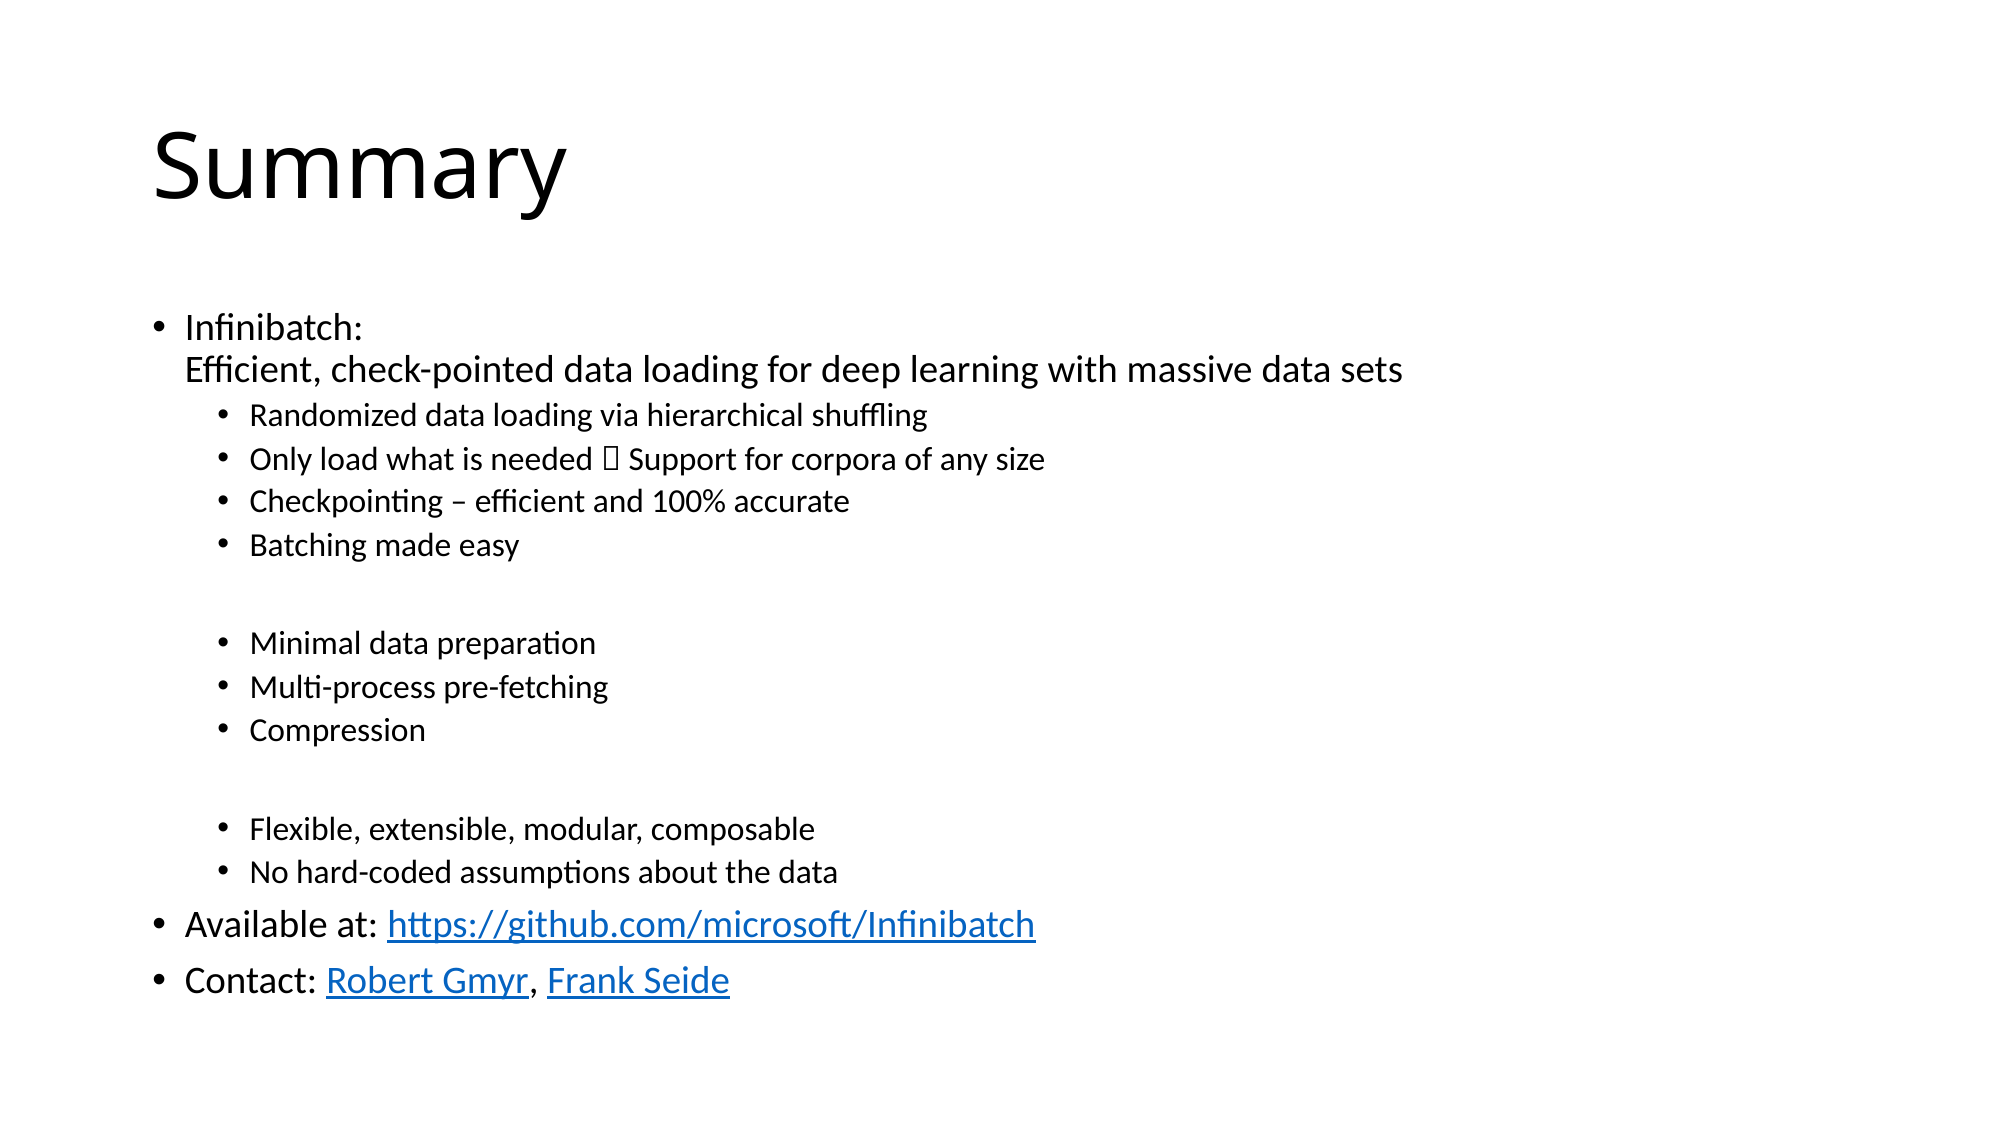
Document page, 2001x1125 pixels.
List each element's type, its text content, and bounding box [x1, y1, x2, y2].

list Infinibatch: Efficient, check-pointed data loading for deep learning with massive data sets Randomized data loading via hierarchical shuffling Only load what is needed  Support for corpora of any size Checkpointing – efficient and 100% accurate Batching made easy Minimal data preparation Multi-process pre-fetching Compression Flexible, extensible, modular, composable No hard-coded assumptions about the data Available at: https://github.com/microsoft/Infinibatch Contact: Robert Gmyr, Frank Seide [137, 299, 1863, 1014]
title Summary [137, 59, 1863, 278]
